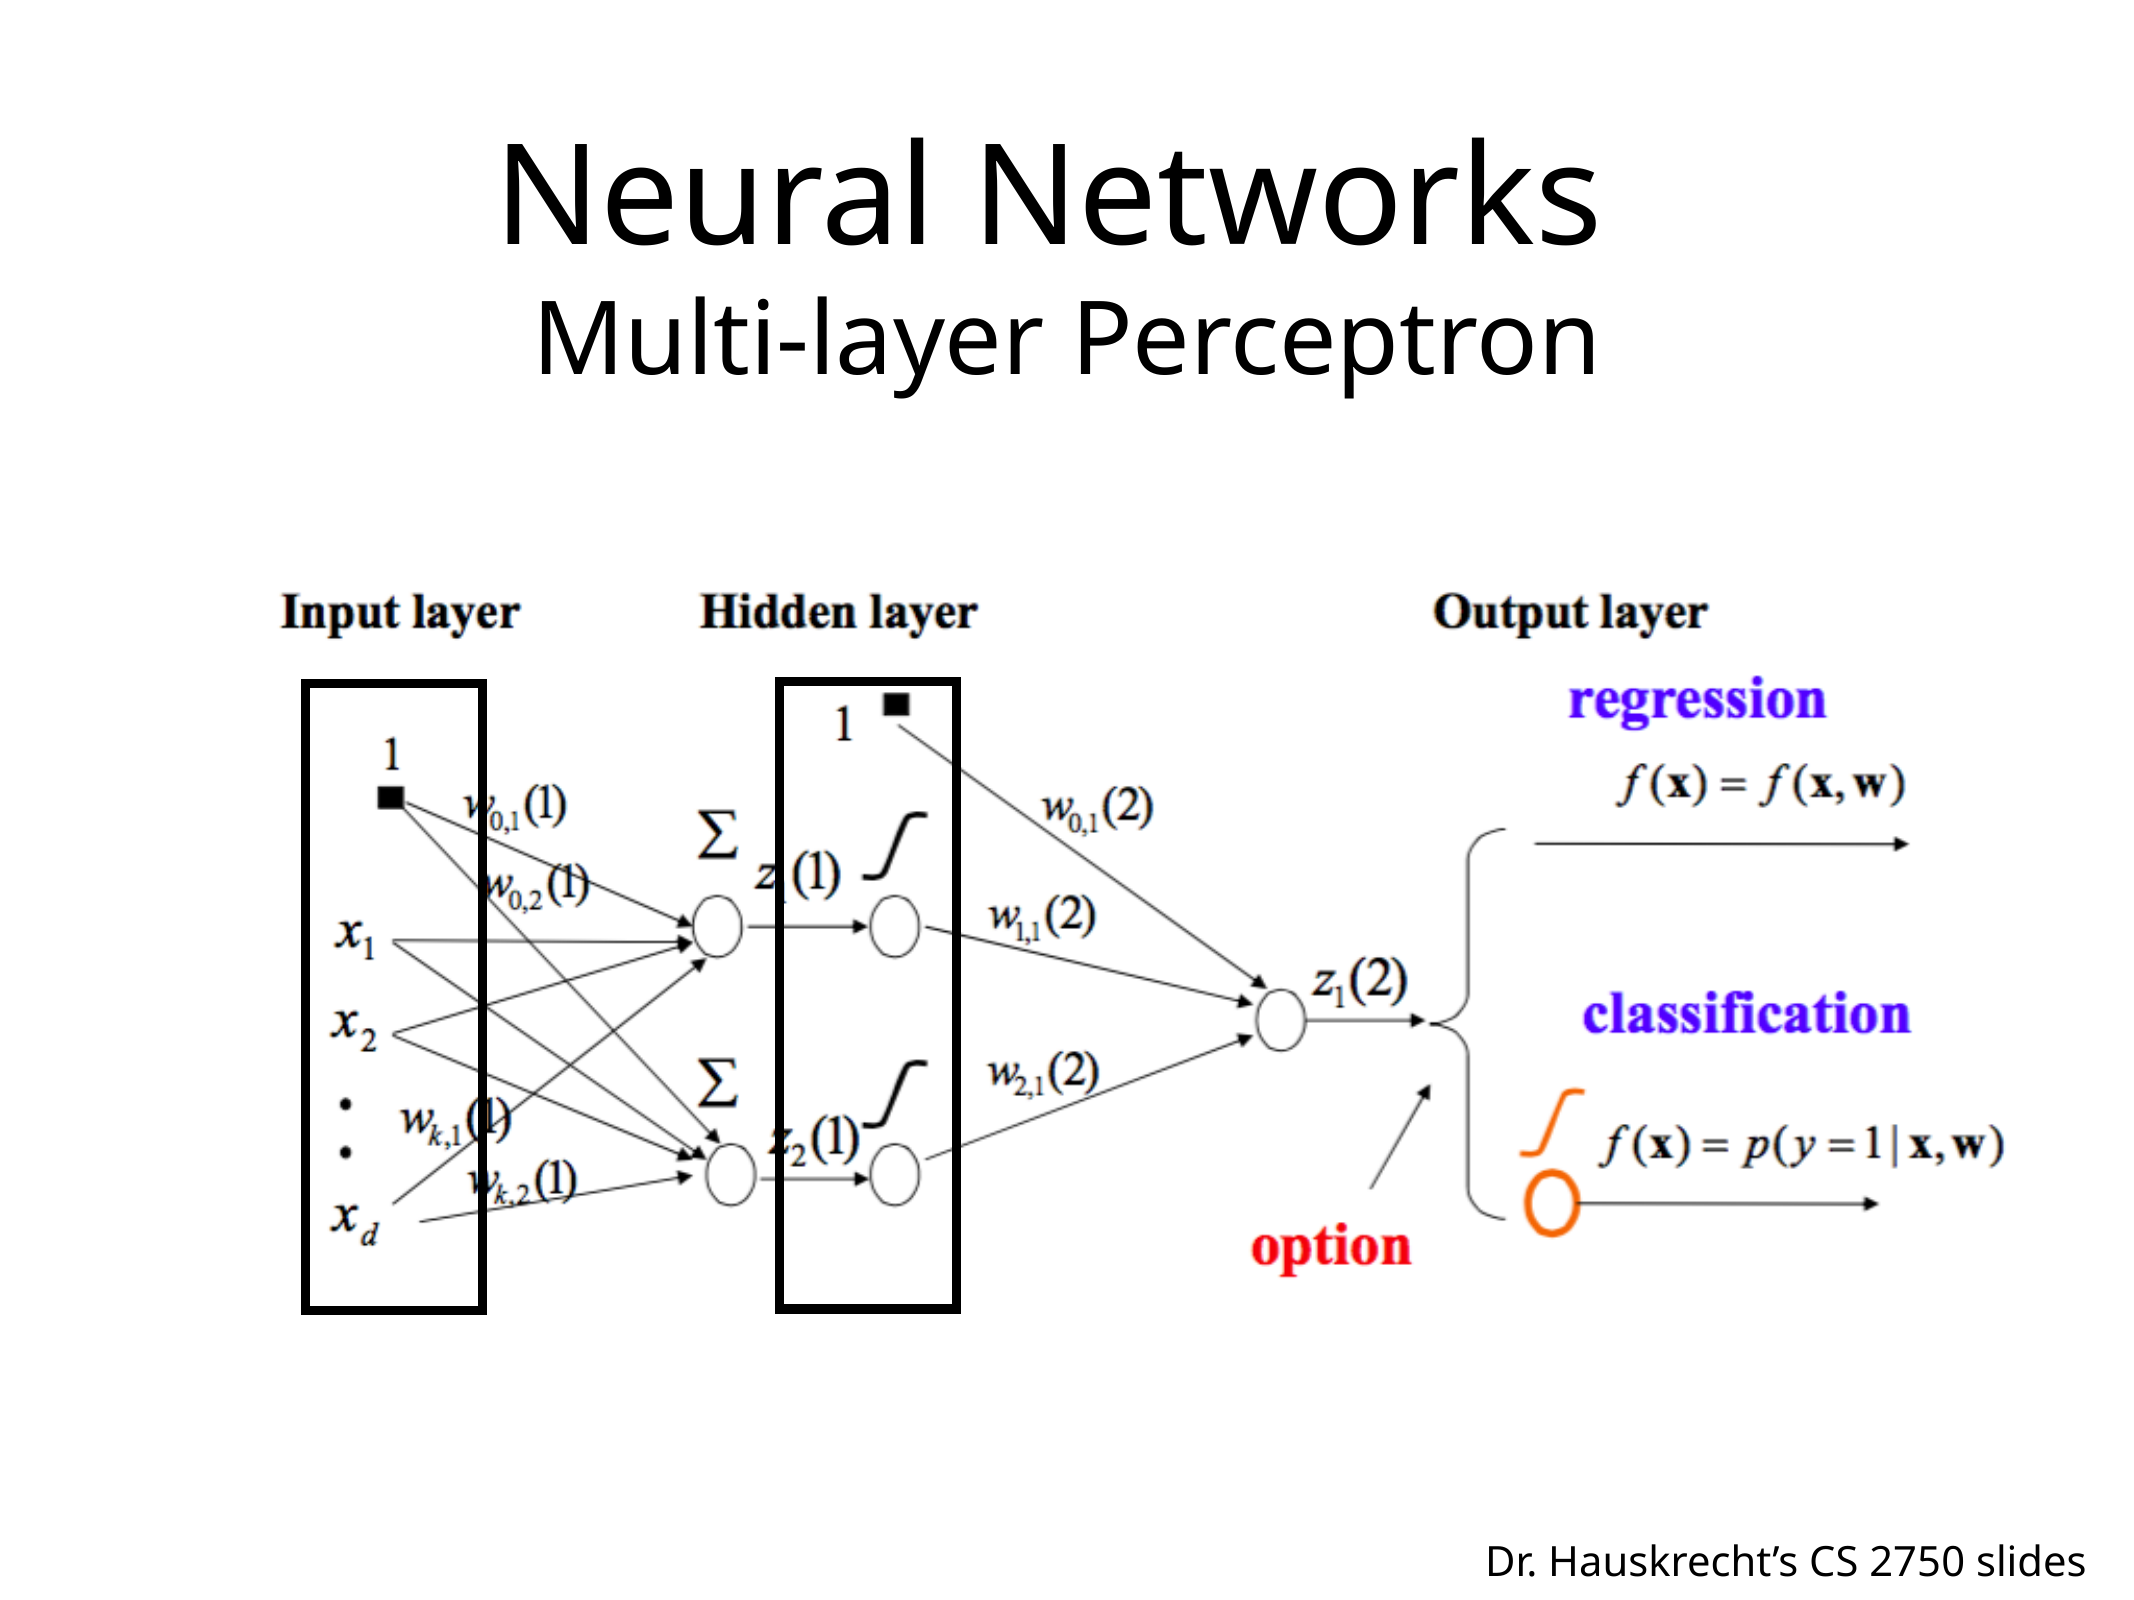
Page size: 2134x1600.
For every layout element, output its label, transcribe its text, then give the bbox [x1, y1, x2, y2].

text_box Dr. Hauskrecht’s CS 2750 slides [1476, 1492, 2115, 1600]
title Neural Networks Multi-layer Perceptron [155, 72, 1978, 428]
picture [272, 545, 2031, 1292]
text_box [779, 1300, 957, 1309]
text_box [305, 1300, 483, 1311]
